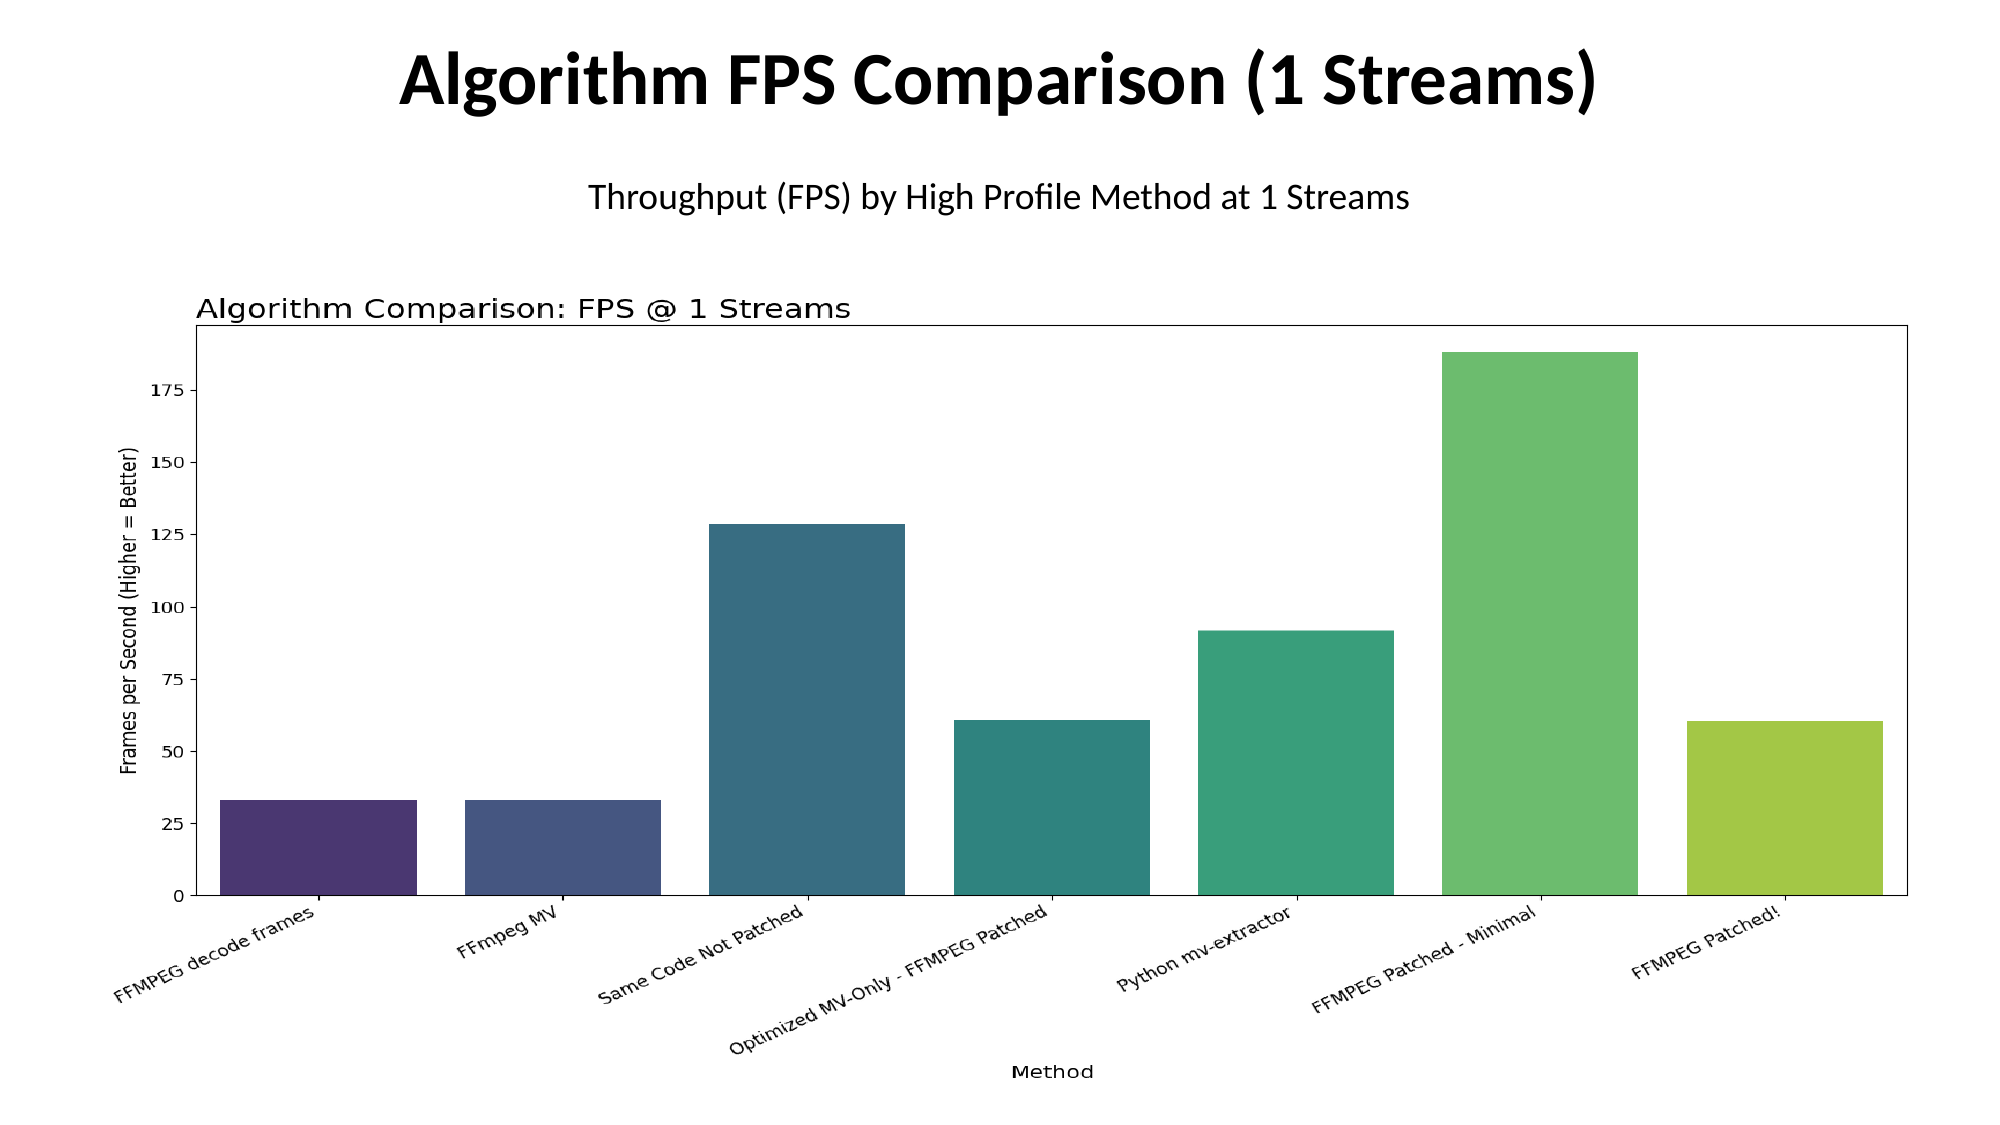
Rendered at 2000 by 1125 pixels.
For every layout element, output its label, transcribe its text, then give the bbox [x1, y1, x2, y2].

text_box Throughput (FPS) by High Profile Method at 1 Streams [573, 164, 1427, 225]
text_box Algorithm FPS Comparison (1 Streams) [384, 22, 1616, 128]
picture [74, 284, 1925, 1096]
